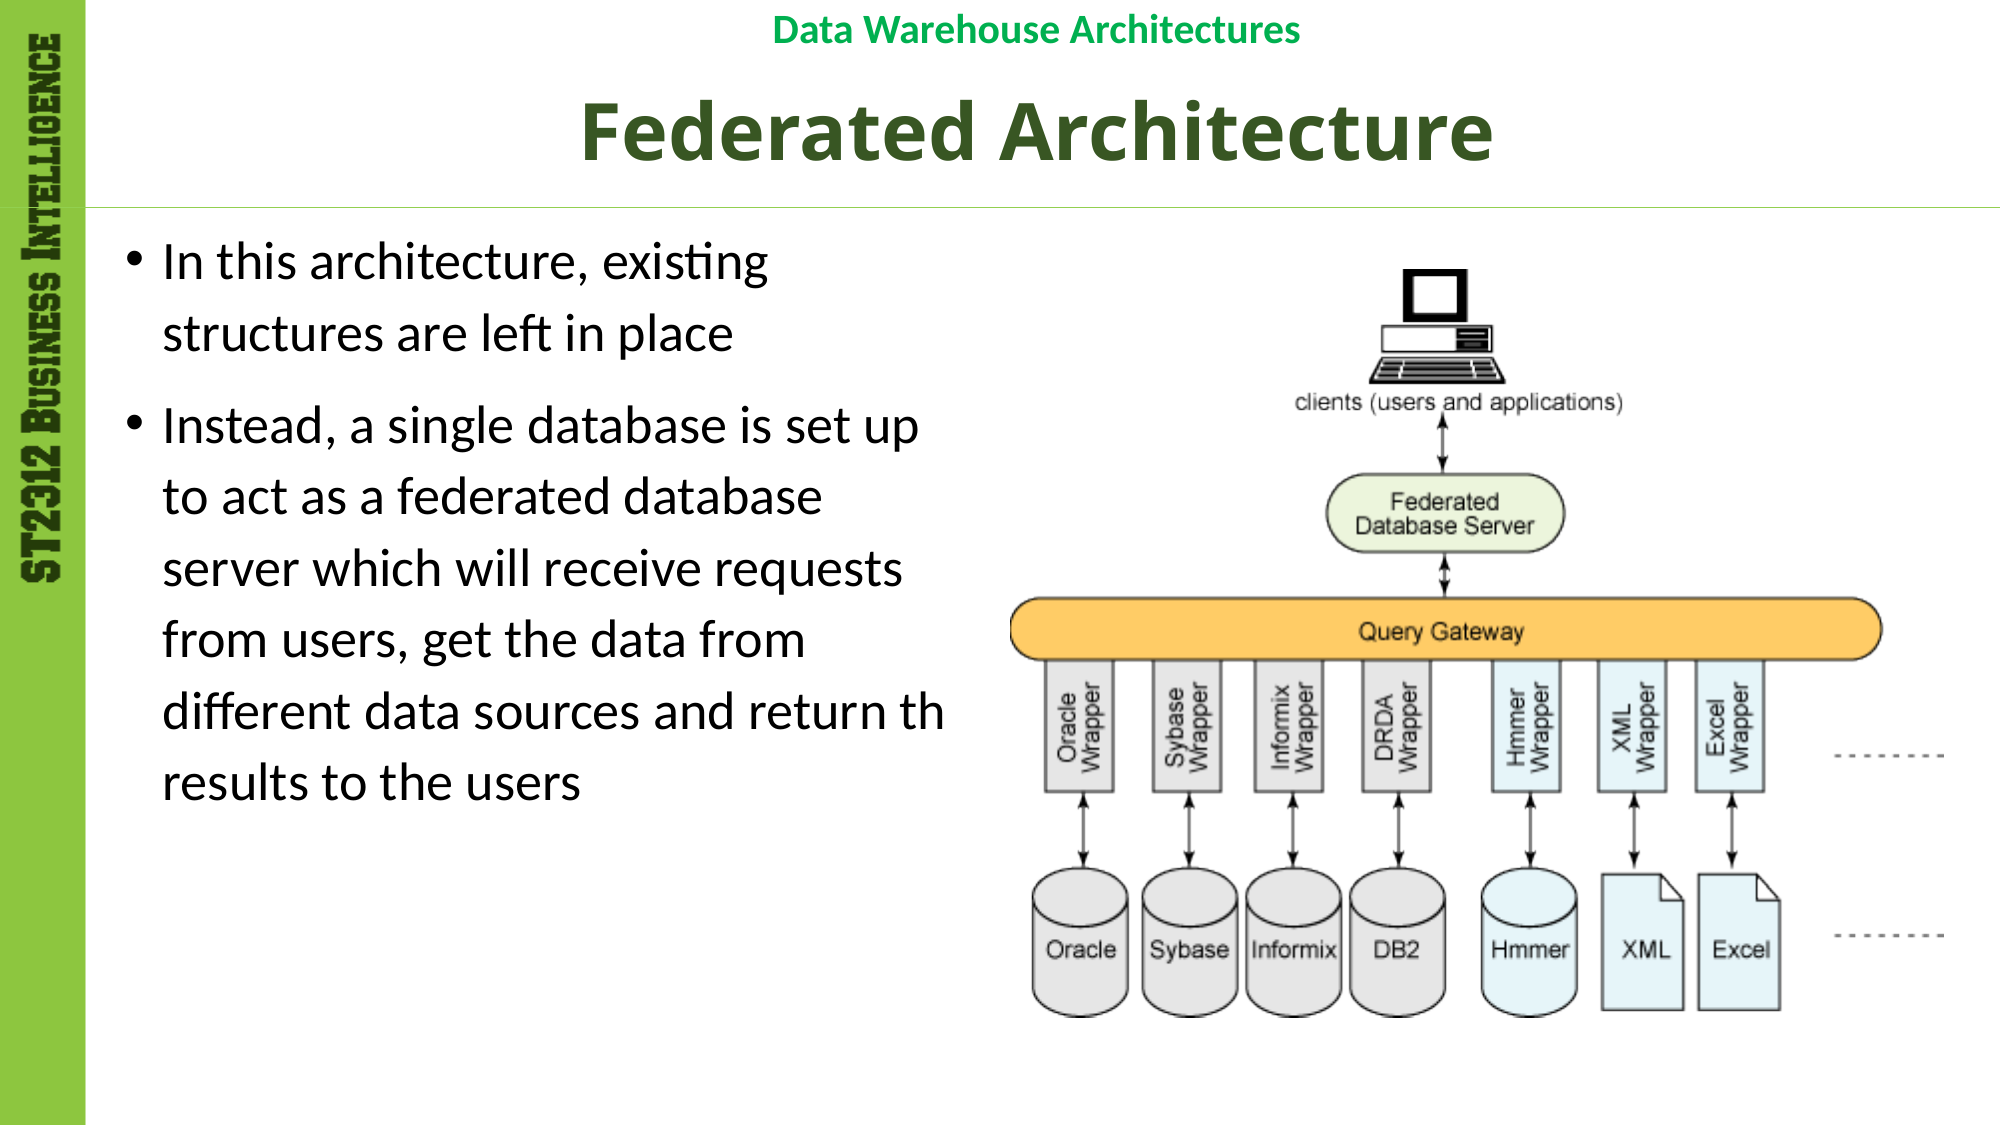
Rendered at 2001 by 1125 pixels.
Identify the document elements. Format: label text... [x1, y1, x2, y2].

picture [0, 0, 2001, 1125]
list Data Warehouse Architectures [392, 0, 1681, 62]
text_box In this architecture, existing structures are left in place Instead, a single database is set up to act as a federated database server which will receive requests from users, get the data from different data sources and return th results to the users [110, 211, 985, 1125]
picture [0, 0, 392, 207]
title Federated Architecture [130, 61, 1944, 208]
